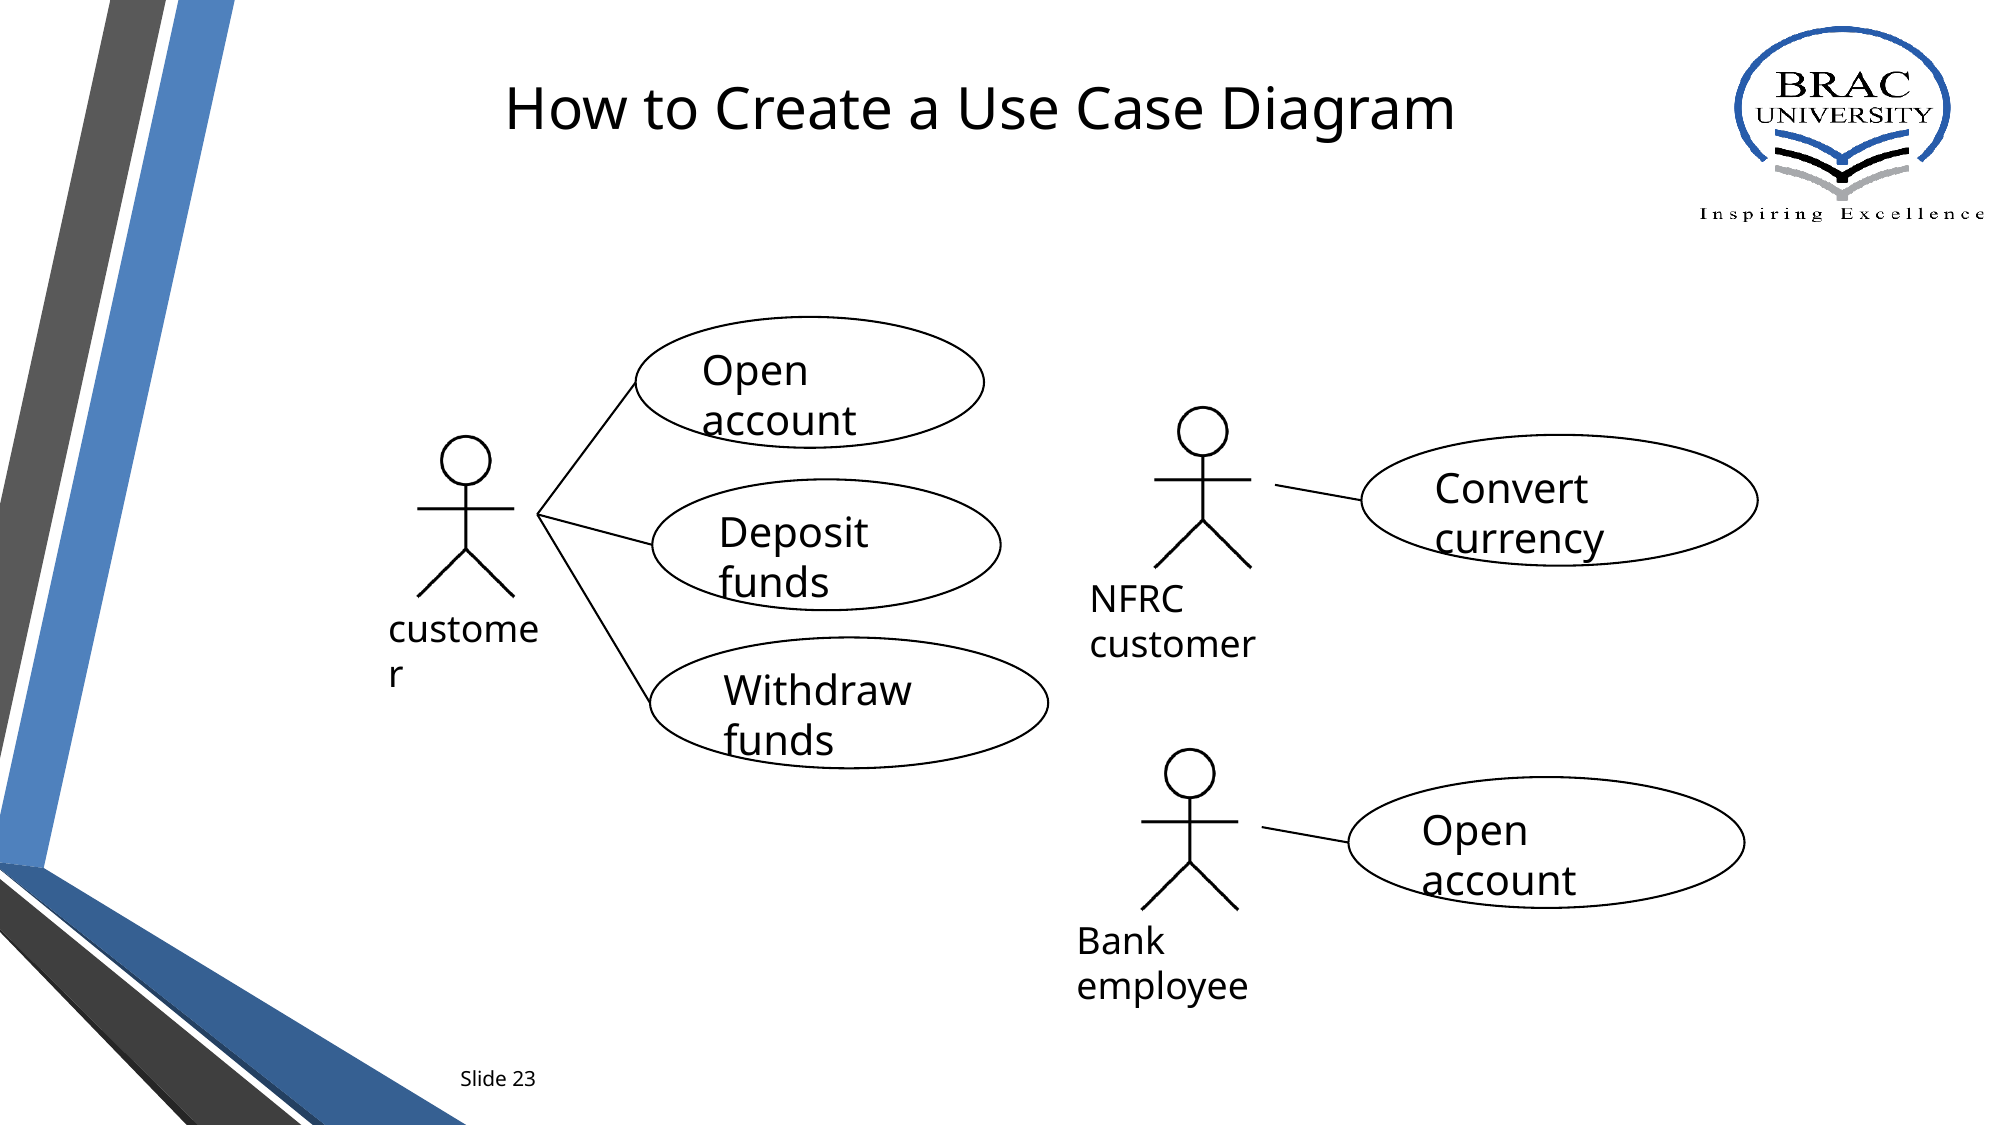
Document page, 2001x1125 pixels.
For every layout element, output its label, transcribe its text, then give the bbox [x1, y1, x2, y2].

text_box Convert currency [1362, 434, 1758, 566]
text_box Withdraw funds [651, 637, 1049, 769]
text_box Open account [635, 316, 985, 448]
picture [1117, 733, 1262, 922]
text_box Deposit funds [654, 479, 1001, 611]
text_box Open account [1349, 777, 1745, 908]
text_box customer [373, 597, 531, 702]
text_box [1261, 826, 1349, 843]
slide_number Slide 23 [445, 1061, 1608, 1122]
text_box NFRC customer [1074, 567, 1362, 673]
title How to Create a Use Case Diagram [343, 50, 1619, 163]
picture [392, 420, 537, 609]
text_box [537, 514, 651, 704]
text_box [536, 382, 636, 512]
picture [1130, 390, 1276, 579]
text_box Bank employee [1061, 909, 1347, 1015]
picture [1700, 26, 1984, 222]
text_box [1274, 484, 1362, 501]
